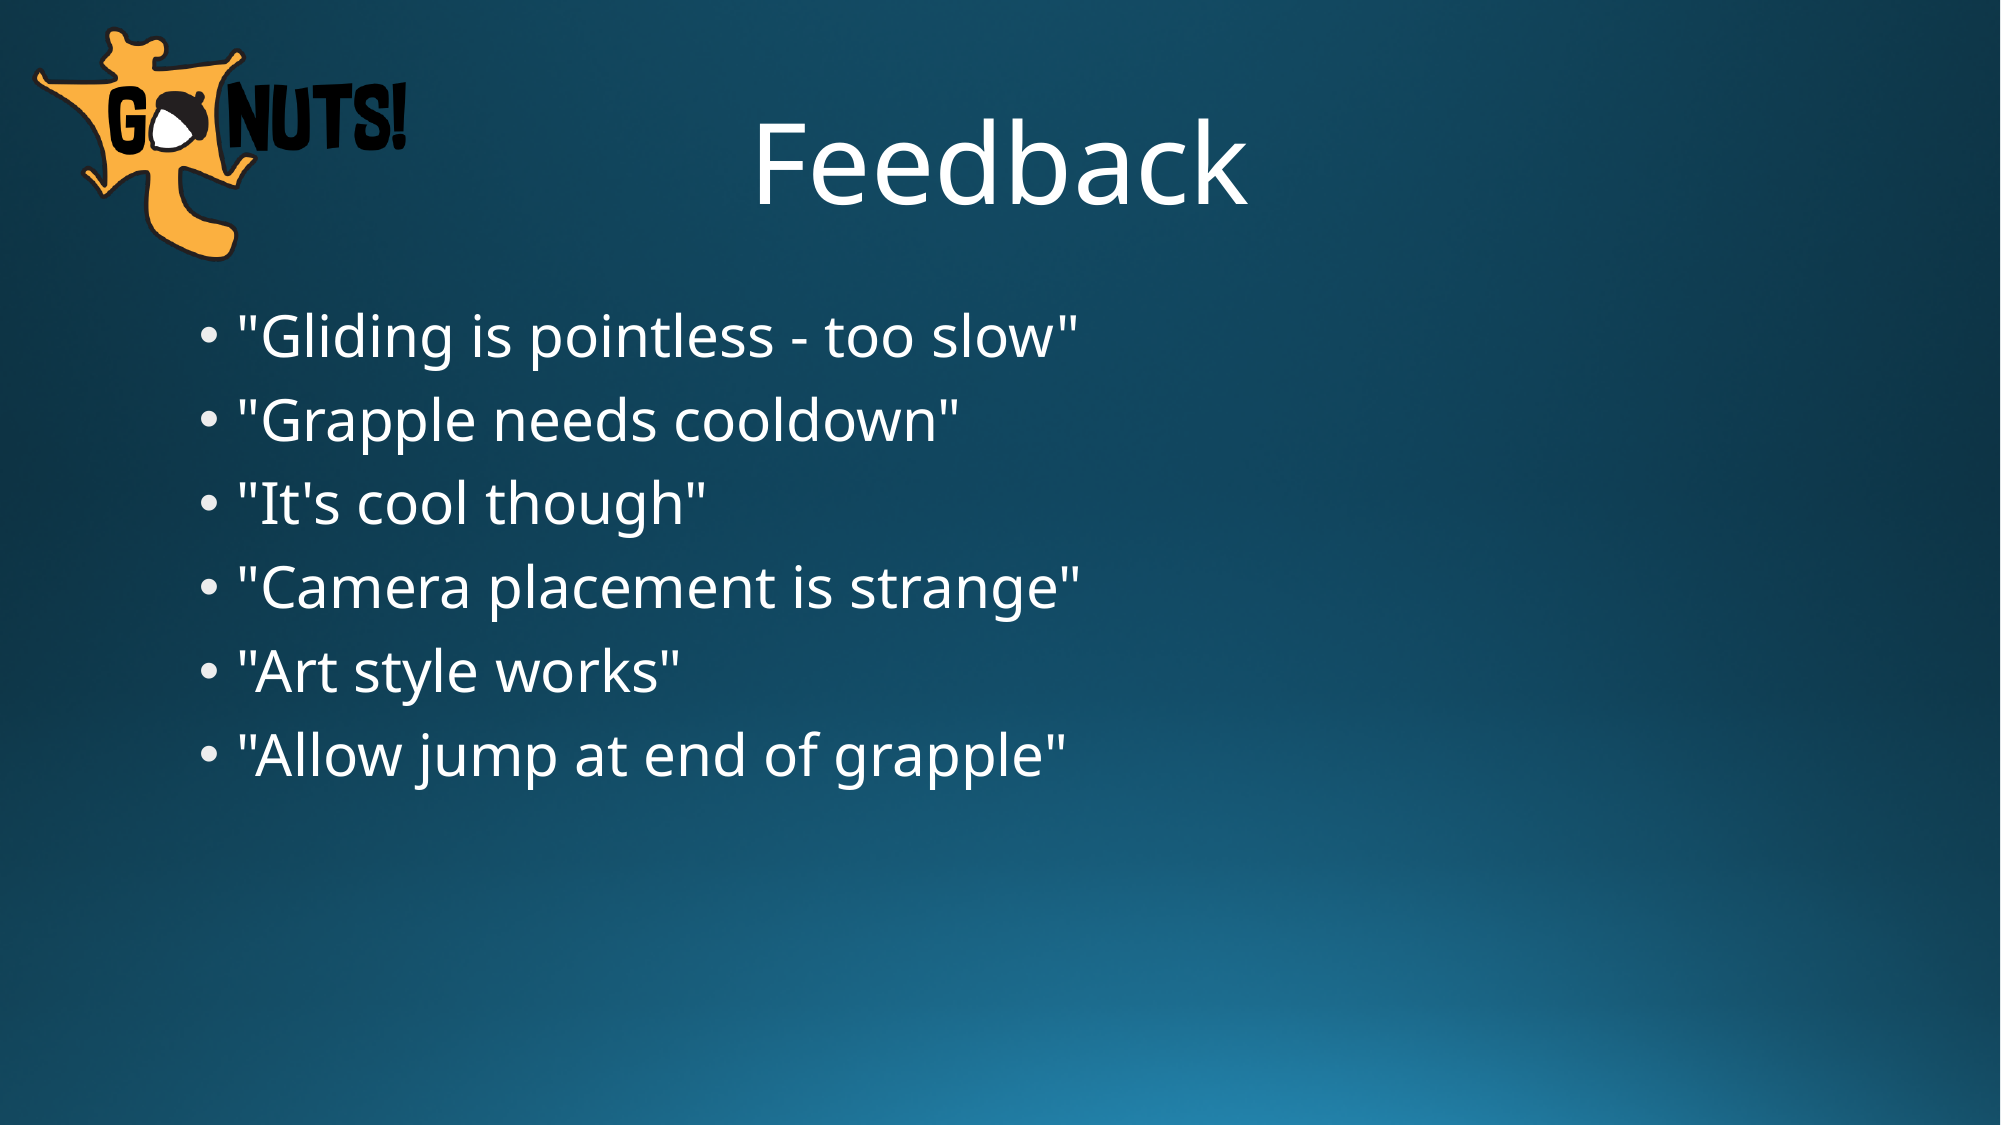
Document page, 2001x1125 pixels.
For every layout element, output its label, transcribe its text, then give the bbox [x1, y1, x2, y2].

picture [0, 0, 2001, 1125]
list "Gliding is pointless - too slow" "Grapple needs cooldown" "It's cool though" "Camera placement is strange" "Art style works" "Allow jump at end of grapple" [183, 299, 1863, 1014]
title Feedback [137, 59, 1863, 278]
